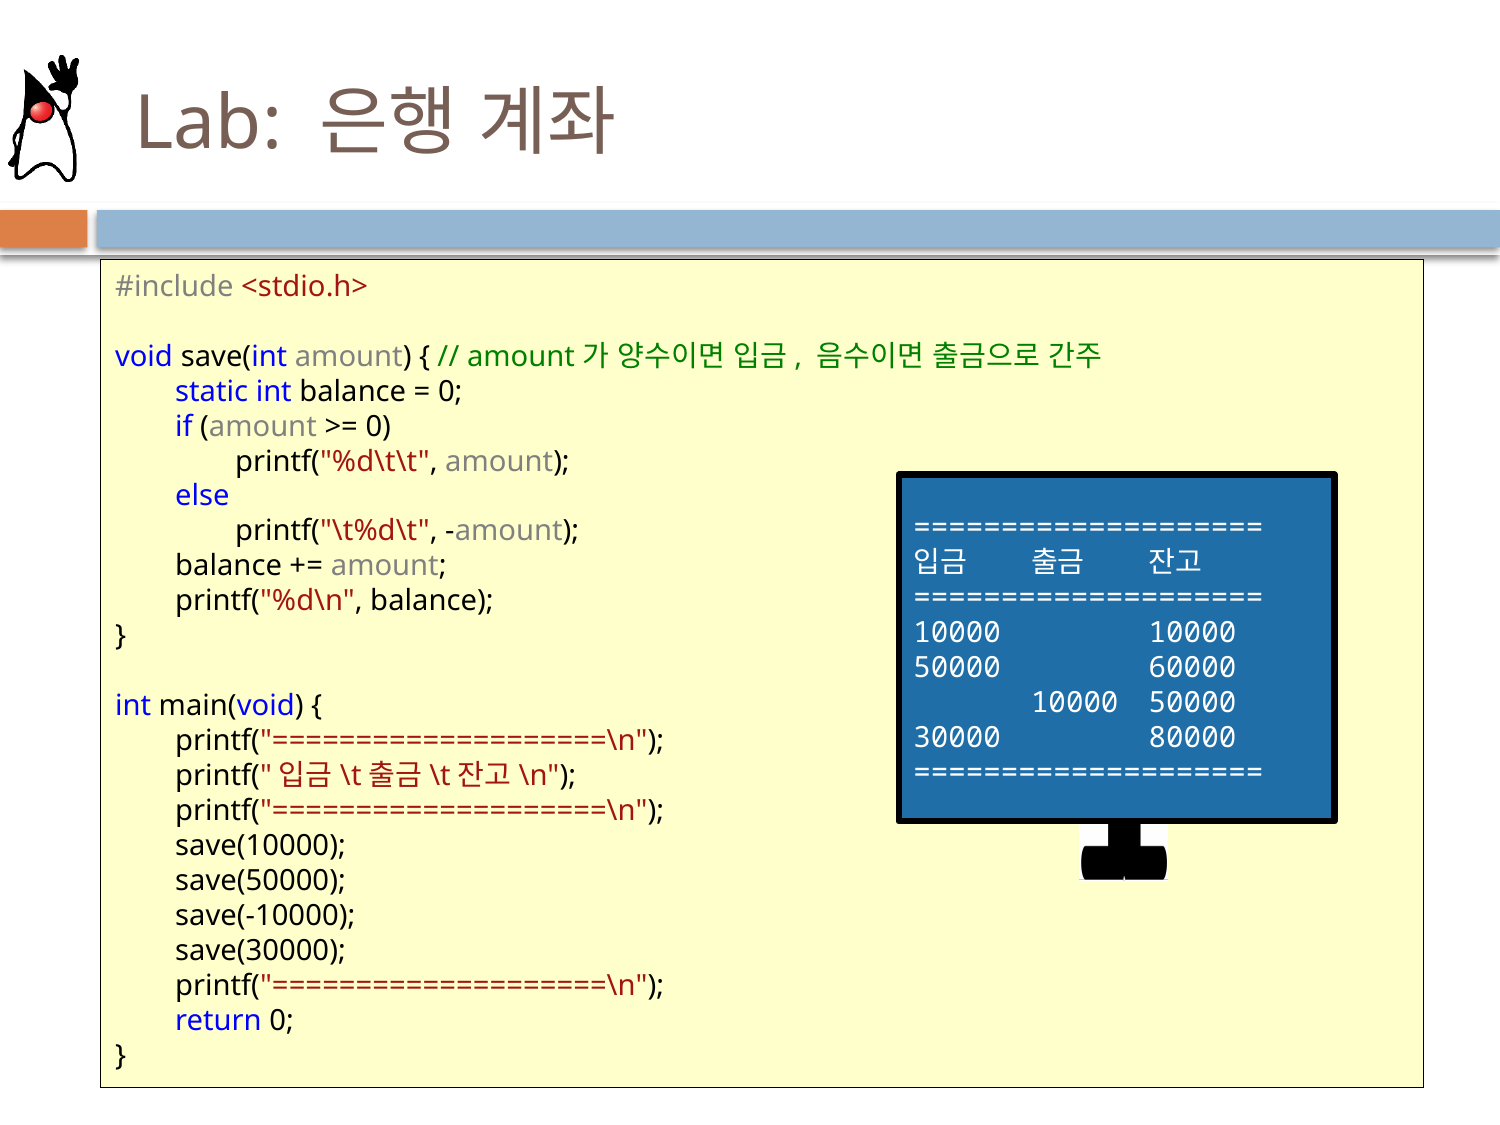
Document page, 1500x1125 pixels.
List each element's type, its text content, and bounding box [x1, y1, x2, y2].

picture [8, 55, 79, 182]
text_box #include <stdio.h> void save(int amount) { // amount가 양수이면 입금, 음수이면 출금으로 간주 static int balance = 0; if (amount >= 0) printf("%d\t\t", amount); else printf("\t%d\t", -amount); balance += amount; printf("%d\n", balance); } int main(void) { printf("====================\n"); printf("입금\t출금\t잔고\n"); printf("====================\n"); save(10000); save(50000); save(-10000); save(30000); printf("====================\n"); return 0; } [100, 259, 1423, 1088]
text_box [898, 474, 1335, 881]
title Lab: 은행 계좌 [100, 37, 1438, 200]
